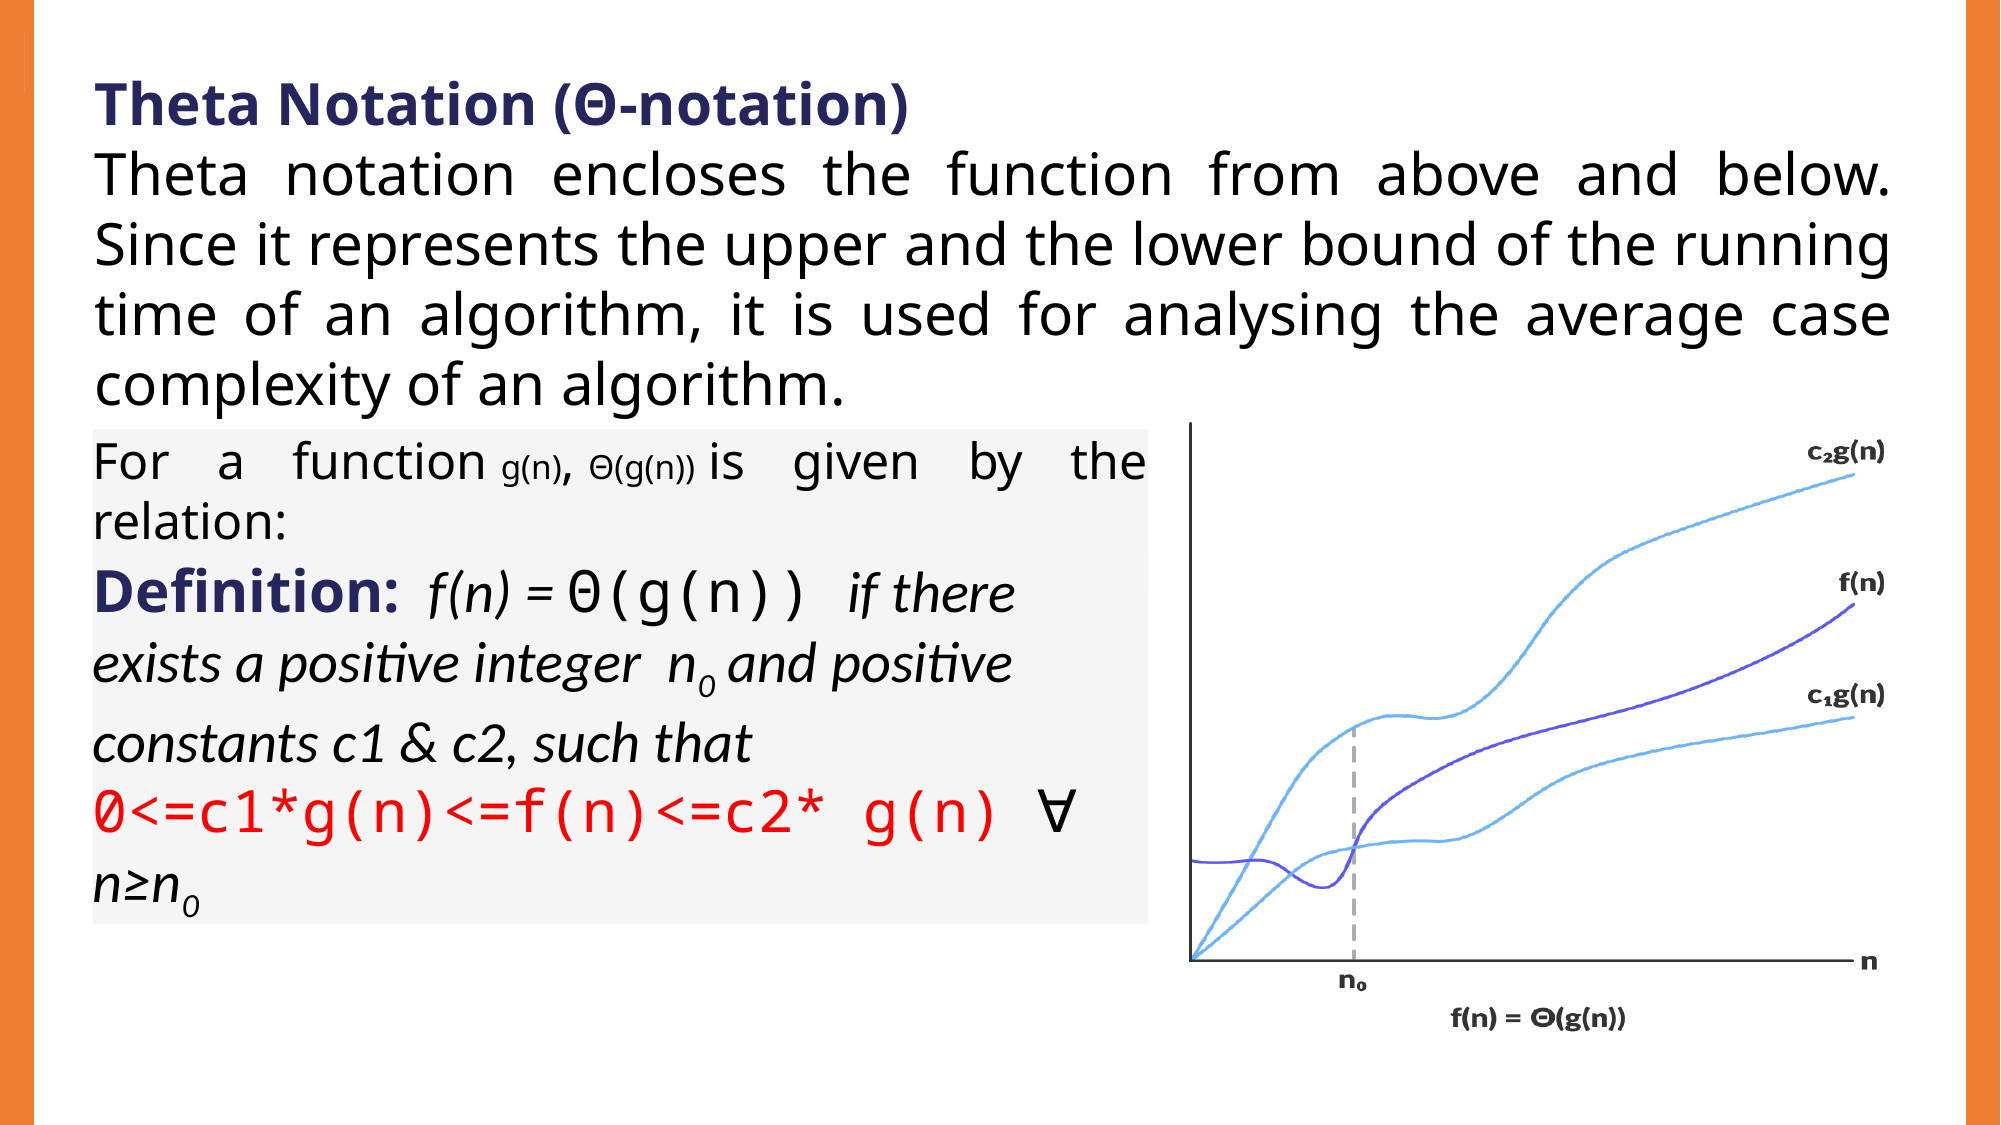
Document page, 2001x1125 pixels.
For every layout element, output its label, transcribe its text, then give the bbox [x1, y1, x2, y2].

text_box For a function g(n), Θ(g(n)) is given by the relation: [92, 429, 1147, 554]
text_box Definition: f(n) = Θ(g(n)) if there exists a positive integer n0 and positive constants c1 & c2, such that 0<=c1*g(n)<=f(n)<=c2* g(n) ∀ n≥n0 [92, 554, 1147, 924]
text_box Theta Notation (Θ-notation) Theta notation encloses the function from above and below. Since it represents the upper and the lower bound of the running time of an algorithm, it is used for analysing the average case complexity of an algorithm. [79, 59, 1908, 425]
picture [1147, 389, 1927, 1068]
text_box [0, 0, 34, 1125]
text_box [1966, 0, 2000, 1125]
